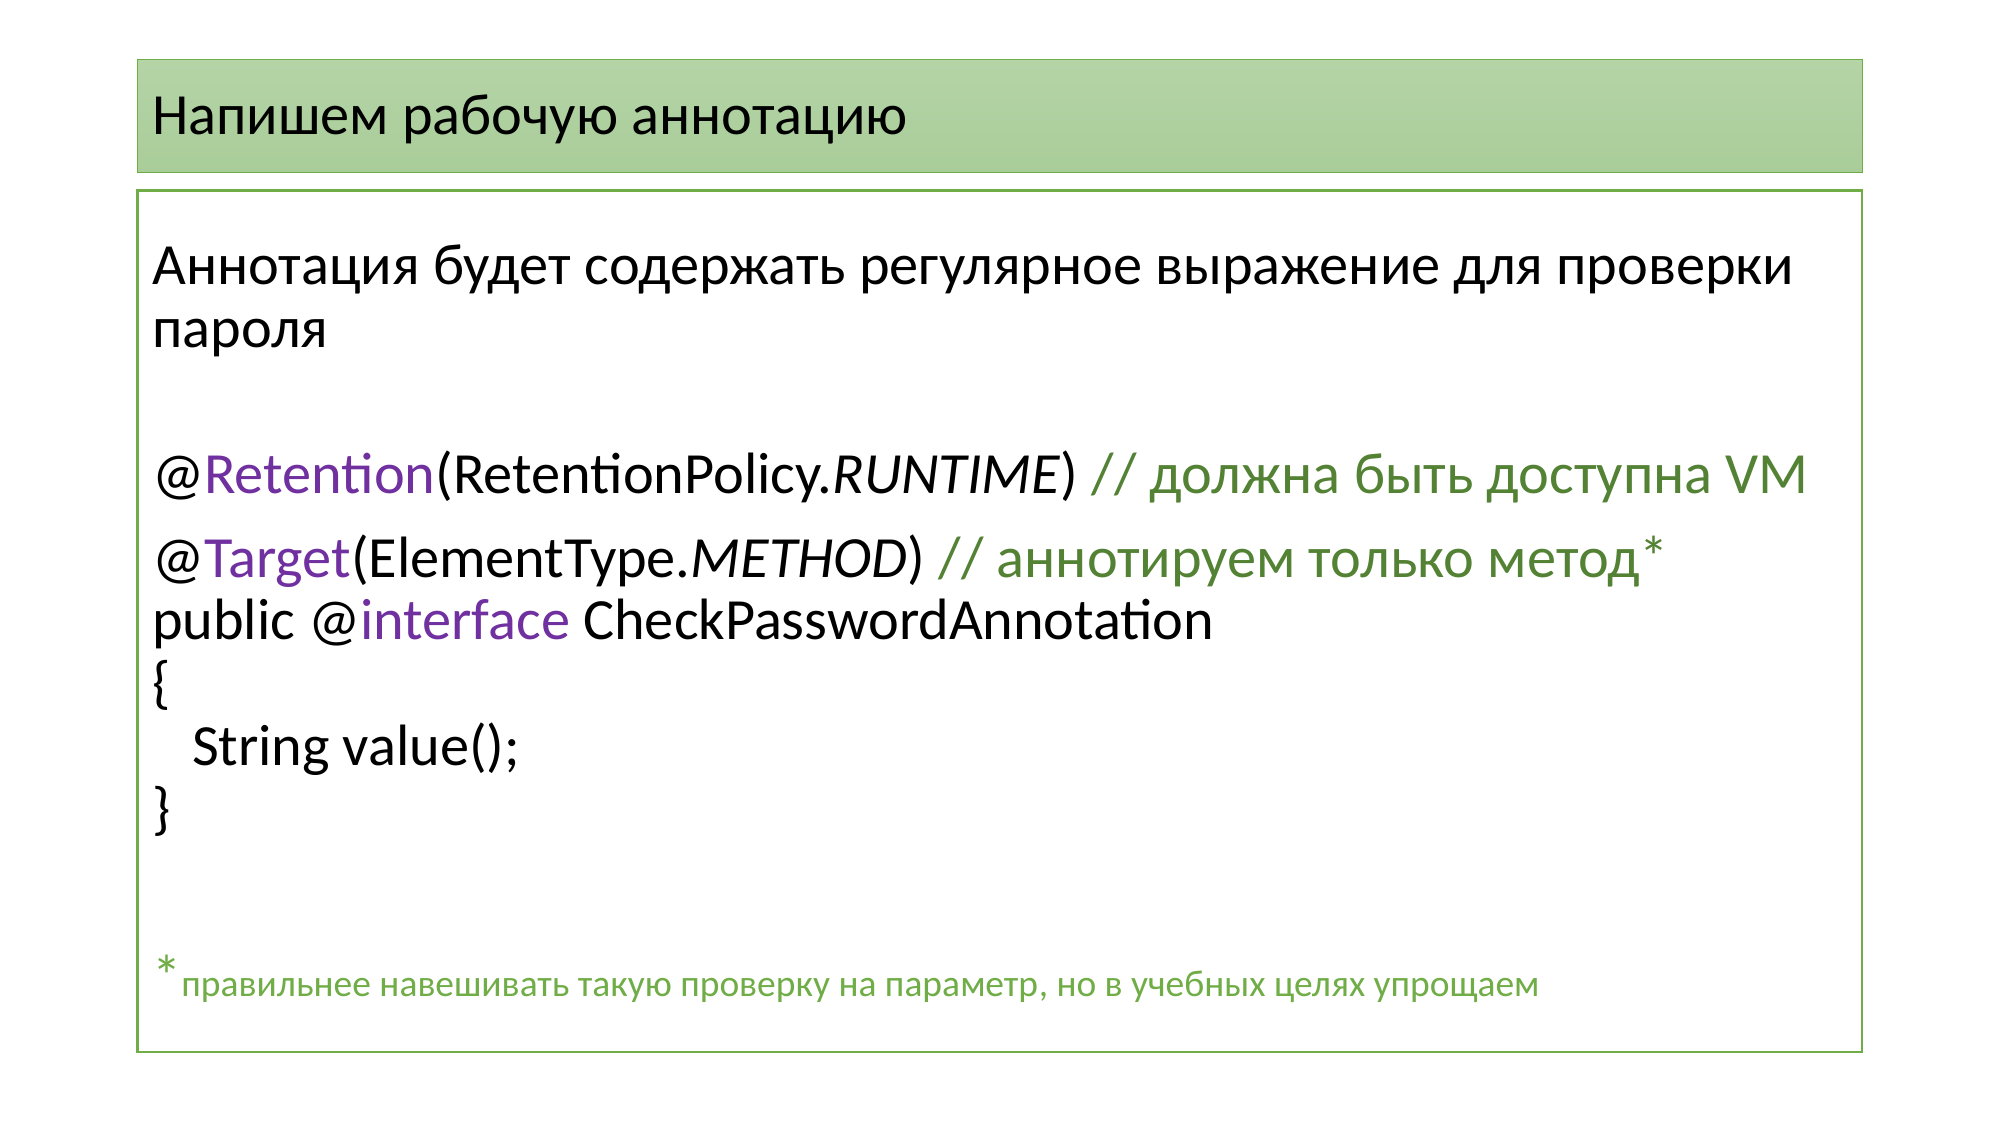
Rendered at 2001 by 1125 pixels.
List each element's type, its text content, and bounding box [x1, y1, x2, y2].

list Аннотация будет содержать регулярное выражение для проверки пароля @Retention(RetentionPolicy.RUNTIME) // должна быть доступна VM @Target(ElementType.METHOD) // аннотируем только метод* public @interface CheckPasswordAnnotation { String value(); } *правильнее навешивать такую проверку на параметр, но в учебных целях упрощаем [136, 189, 1863, 1053]
title Напишем рабочую аннотацию [137, 59, 1863, 173]
